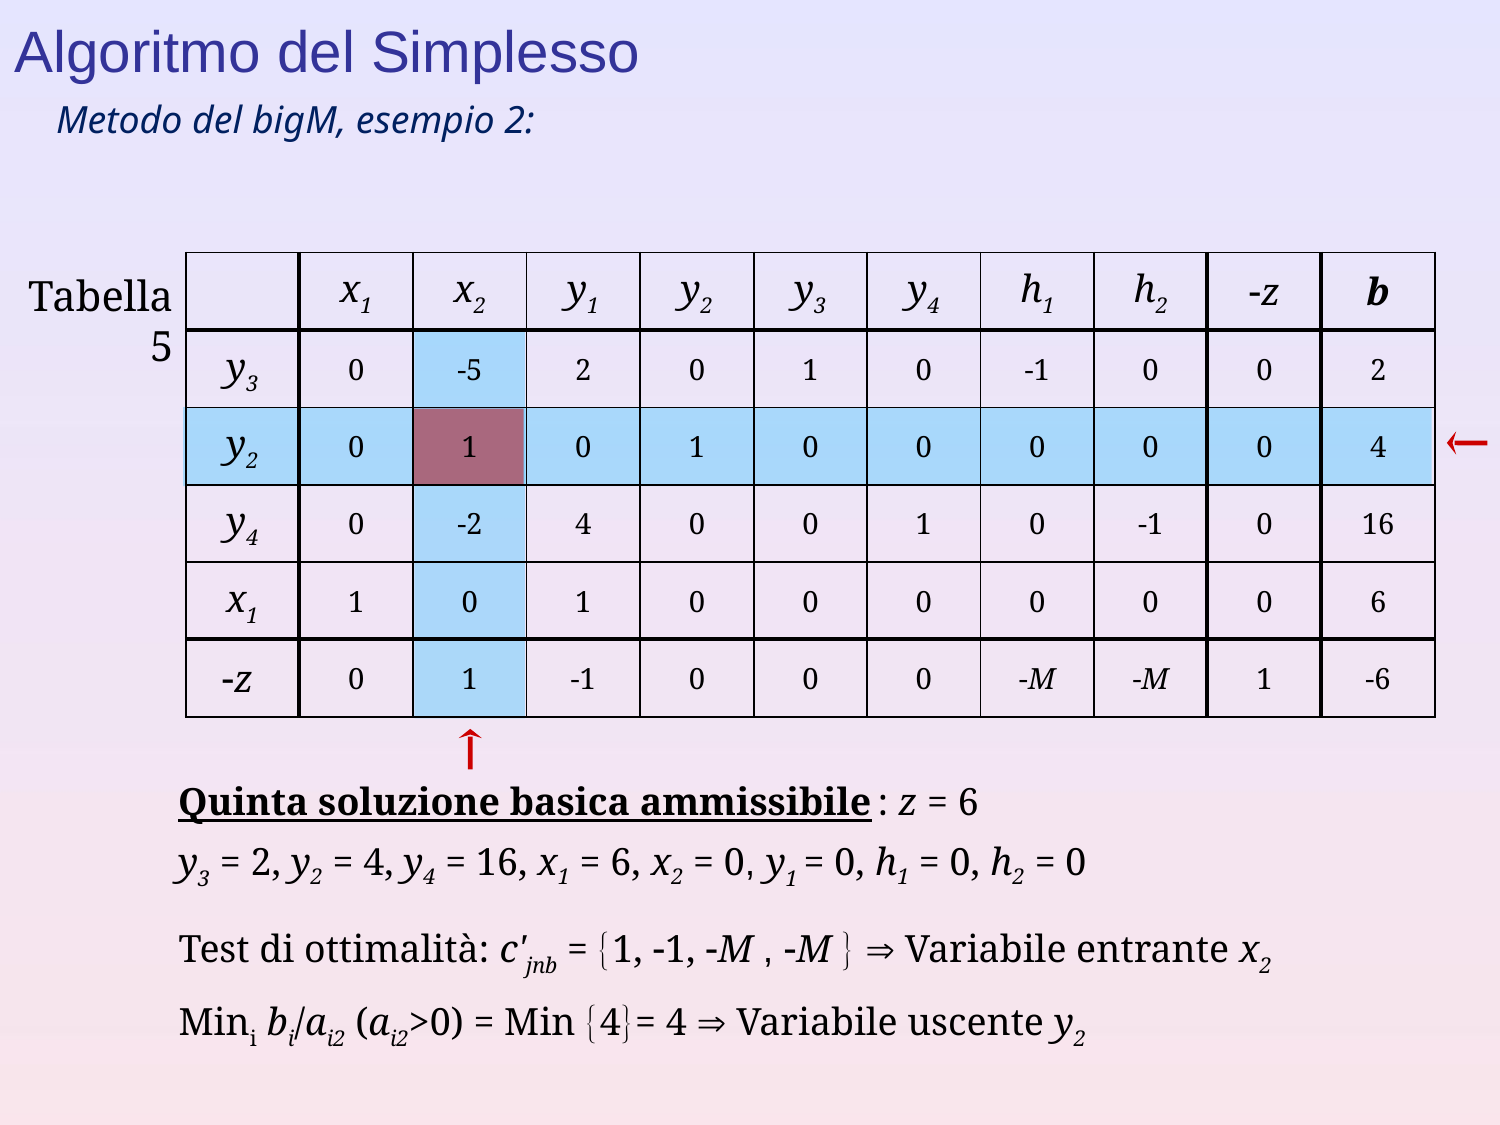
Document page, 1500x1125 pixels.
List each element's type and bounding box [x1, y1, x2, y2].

text_box [0, 0, 1350, 149]
table_cell [1209, 486, 1319, 561]
table_cell [414, 332, 526, 407]
text_box [0, 262, 189, 378]
table_cell [868, 408, 980, 484]
table_header [187, 253, 297, 328]
table_header [1095, 253, 1205, 328]
table_cell [981, 641, 1093, 716]
table_cell [641, 486, 753, 561]
table_cell [527, 332, 639, 407]
table_cell [1209, 641, 1319, 716]
table_cell [755, 332, 866, 407]
table_cell [1323, 332, 1434, 407]
table_cell [187, 563, 297, 637]
table_cell [1323, 563, 1434, 637]
table_cell [641, 332, 753, 407]
table_cell [641, 563, 753, 637]
table_cell [868, 641, 980, 716]
table_cell [1209, 408, 1319, 484]
table_cell [1095, 563, 1205, 637]
table_header [1323, 253, 1434, 328]
table_header [755, 253, 866, 328]
table_cell [414, 486, 526, 561]
table_cell [1095, 332, 1205, 407]
table_cell [641, 408, 753, 484]
text_box [163, 917, 1438, 986]
table_cell [414, 563, 526, 637]
table_cell [187, 486, 297, 561]
table_cell [187, 641, 297, 716]
table_cell [1095, 641, 1205, 716]
table_header [414, 253, 526, 328]
text_box [459, 728, 481, 770]
table_cell [301, 641, 412, 716]
table_header [527, 253, 639, 328]
table_cell [981, 486, 1093, 561]
table_cell [527, 563, 639, 637]
table_cell [527, 641, 639, 716]
table_cell [755, 641, 866, 716]
table_cell [1323, 408, 1434, 484]
table_cell [981, 332, 1093, 407]
table_header [641, 253, 753, 328]
table_header [301, 253, 412, 328]
table_cell [868, 332, 980, 407]
table_header [1209, 253, 1319, 328]
table_cell [868, 486, 980, 561]
table_cell [755, 408, 866, 484]
table_cell [1095, 486, 1205, 561]
table_cell [755, 486, 866, 561]
table_cell [981, 563, 1093, 637]
table_cell [641, 641, 753, 716]
table_cell [755, 563, 866, 637]
text_box [1446, 432, 1488, 454]
table_cell [301, 332, 412, 407]
table_cell [414, 408, 526, 484]
table_cell [301, 486, 412, 561]
table_cell [527, 486, 639, 561]
text_box [163, 771, 1350, 899]
table_cell [414, 641, 526, 716]
table_cell [301, 563, 412, 637]
table_cell [527, 408, 639, 484]
table_cell [1095, 408, 1205, 484]
picture [0, 0, 1500, 1125]
table_cell [187, 408, 297, 484]
table_cell [187, 332, 297, 407]
table_cell [1323, 486, 1434, 561]
table_cell [981, 408, 1093, 484]
text_box [163, 990, 1350, 1059]
table_header [868, 253, 980, 328]
table_cell [1209, 332, 1319, 407]
table_cell [868, 563, 980, 637]
table_cell [1323, 641, 1434, 716]
table_header [981, 253, 1093, 328]
table_cell [1209, 563, 1319, 637]
table_cell [301, 408, 412, 484]
